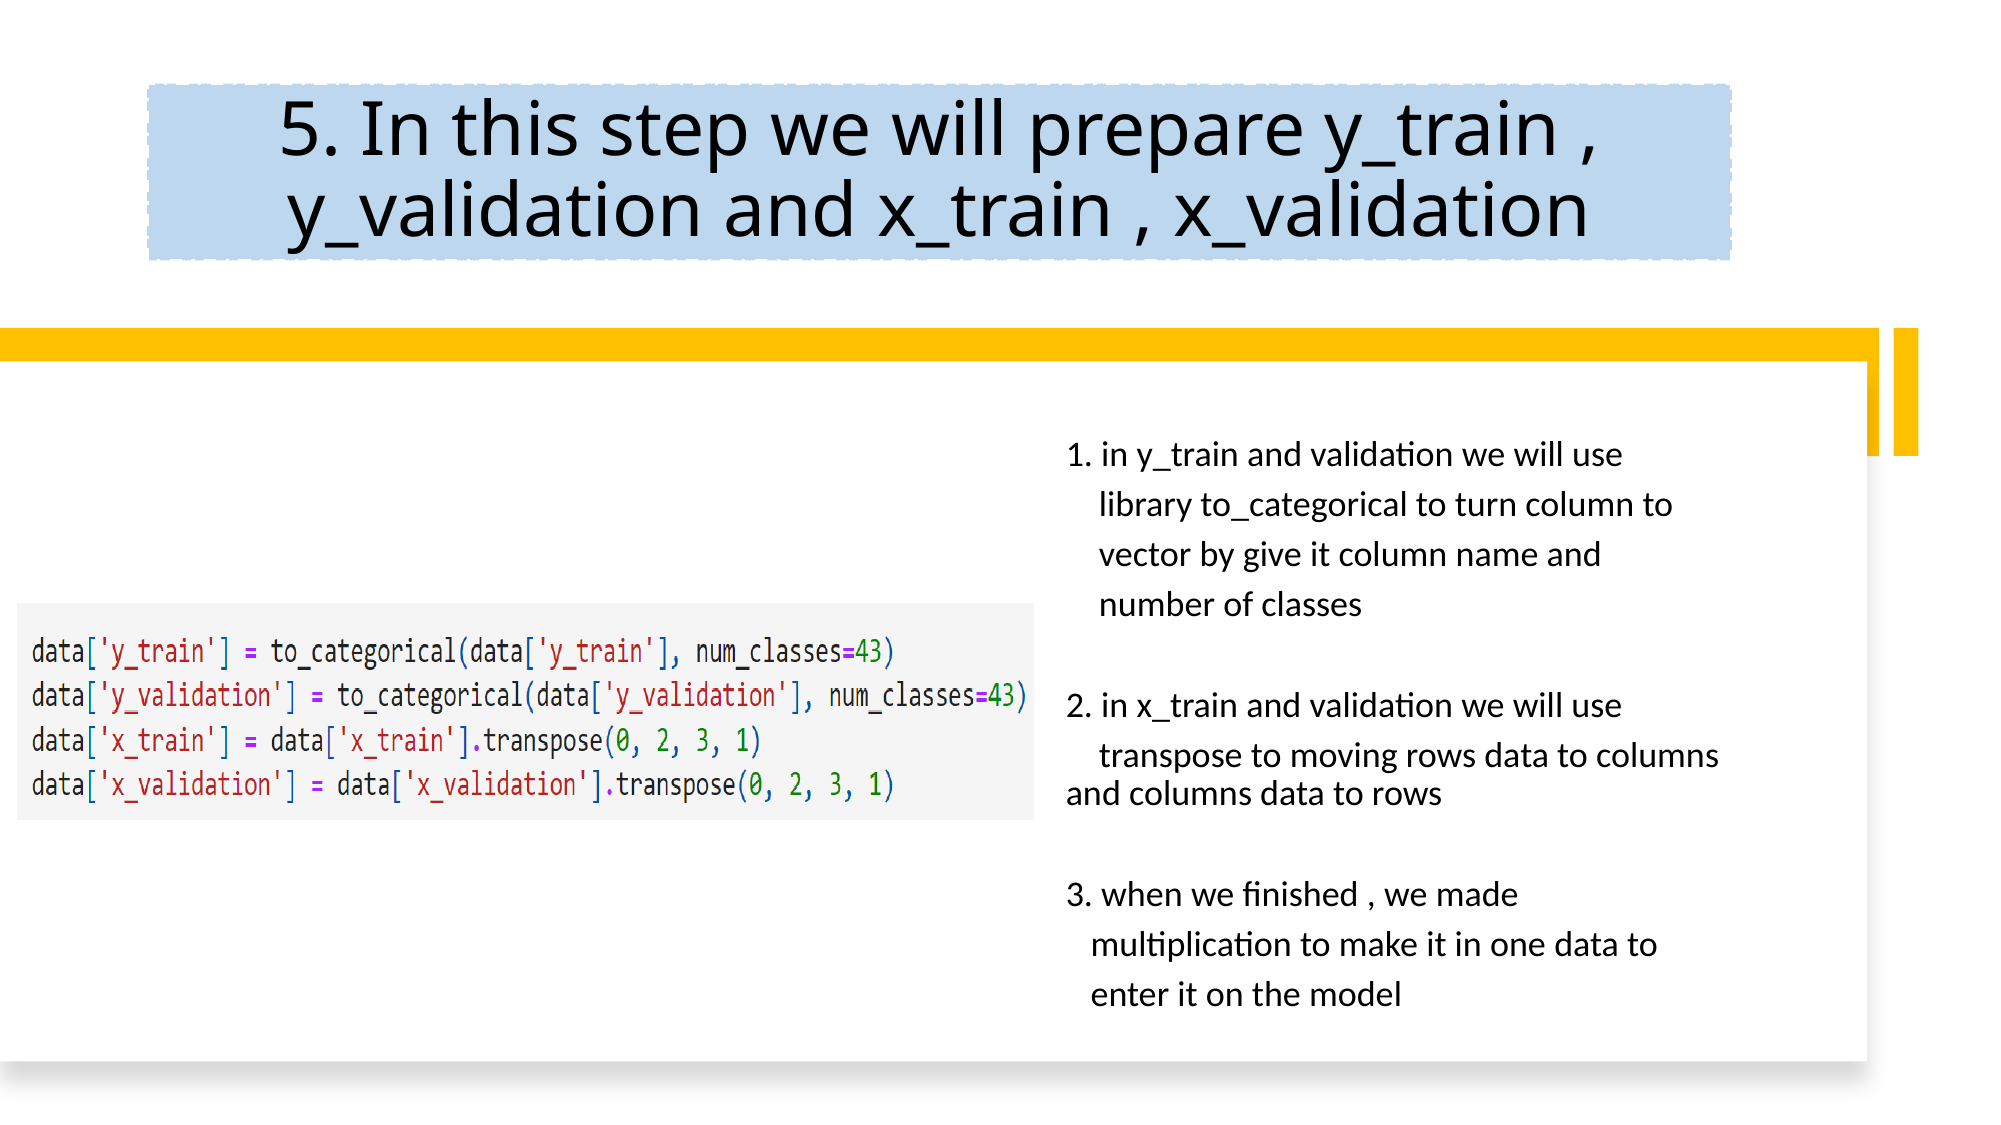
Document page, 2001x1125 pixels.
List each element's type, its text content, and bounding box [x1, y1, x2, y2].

text_box [1893, 327, 1919, 457]
text_box [0, 327, 1880, 404]
text_box 5. In this step we will prepare y_train , y_validation and x_train , x_validation [147, 83, 1732, 261]
picture [17, 602, 1034, 820]
text_box [0, 360, 1868, 1062]
text_box 1. in y_train and validation we will use library to_categorical to turn column to vector by give it column name and number of classes 2. in x_train and validation we will use transpose to moving rows data to columns and columns data to rows 3. when we finished , we made multiplication to make it in one data to enter it on the model [1050, 426, 1795, 1024]
text_box [0, 0, 2000, 1125]
